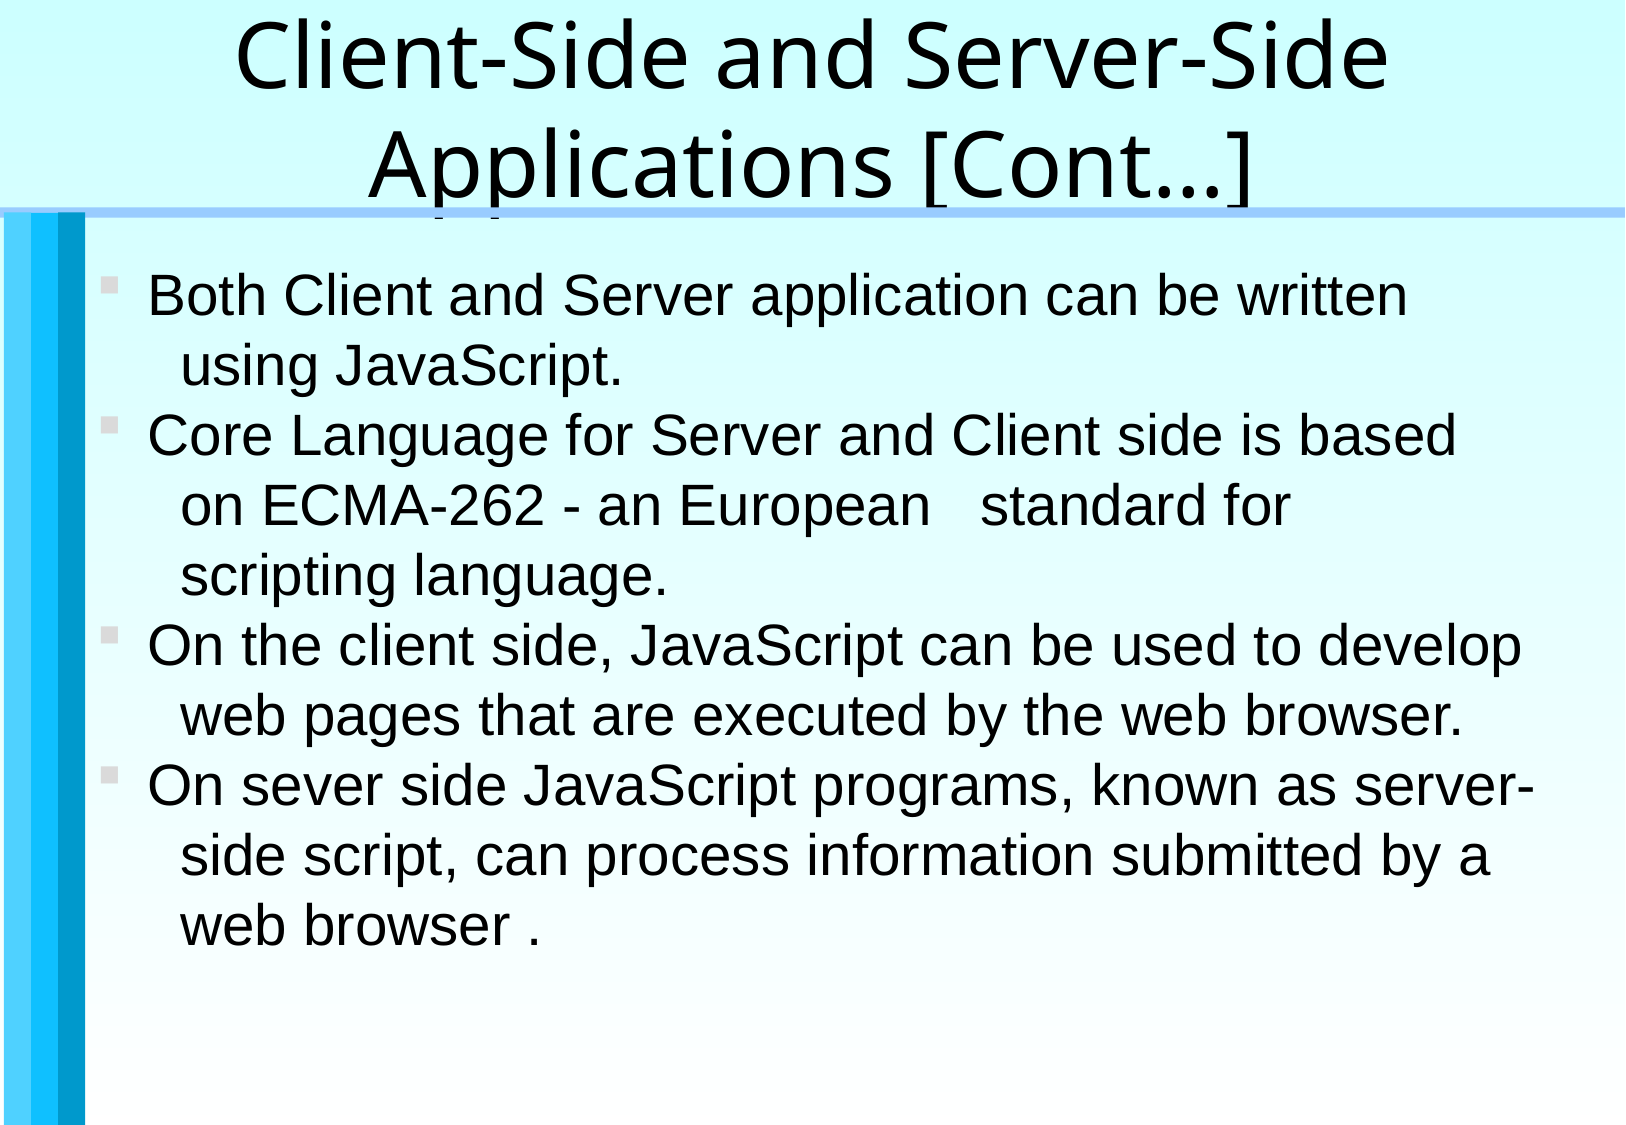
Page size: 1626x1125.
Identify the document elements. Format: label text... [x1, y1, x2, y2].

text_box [0, 212, 1625, 1125]
text_box Client-Side and Server-Side Applications [Cont…] [0, 0, 1625, 207]
